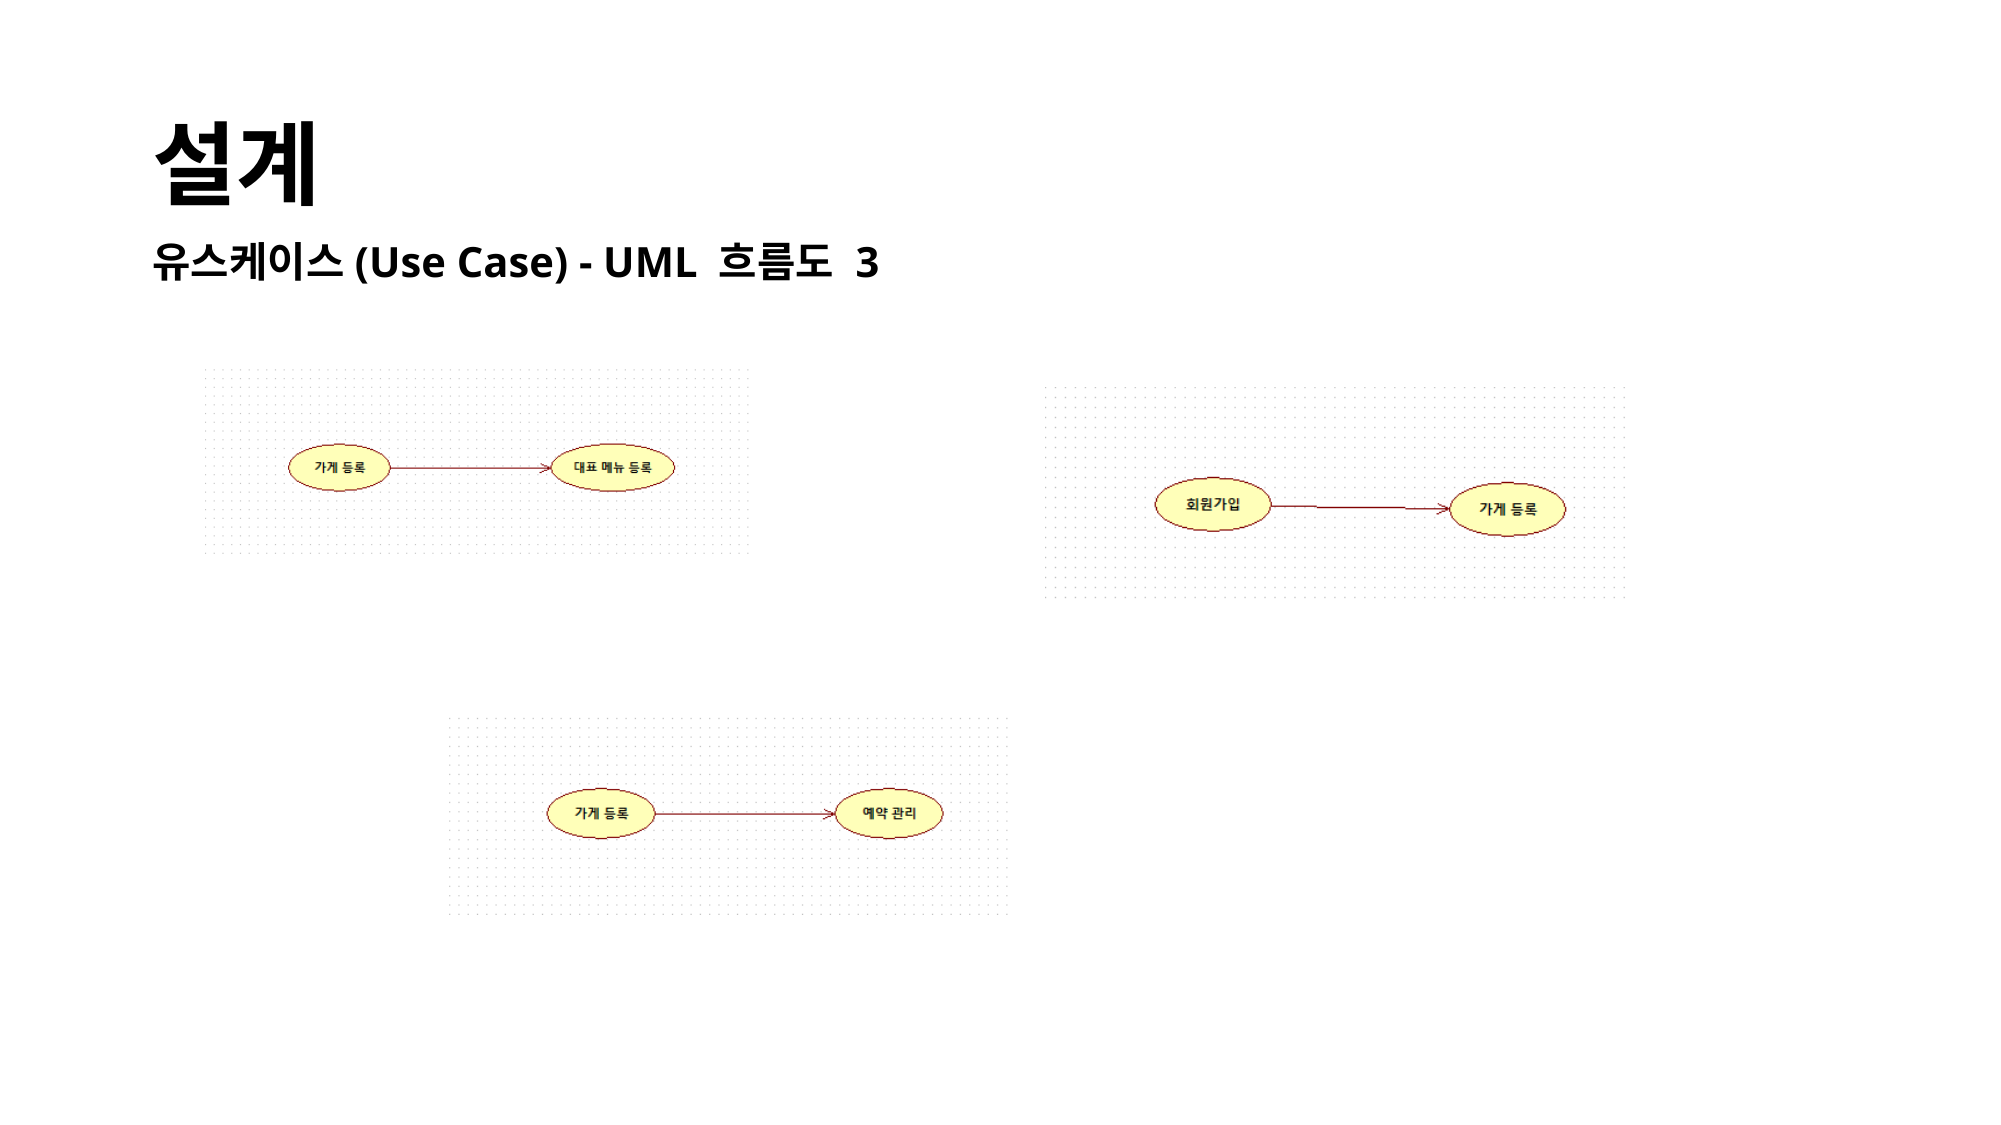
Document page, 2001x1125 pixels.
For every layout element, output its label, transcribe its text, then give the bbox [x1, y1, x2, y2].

picture [448, 711, 1011, 915]
list 유스케이스(Use Case) - UML 흐름도 3 [137, 233, 1863, 948]
title 설계 [137, 59, 1863, 233]
picture [1045, 387, 1630, 607]
picture [205, 365, 755, 556]
